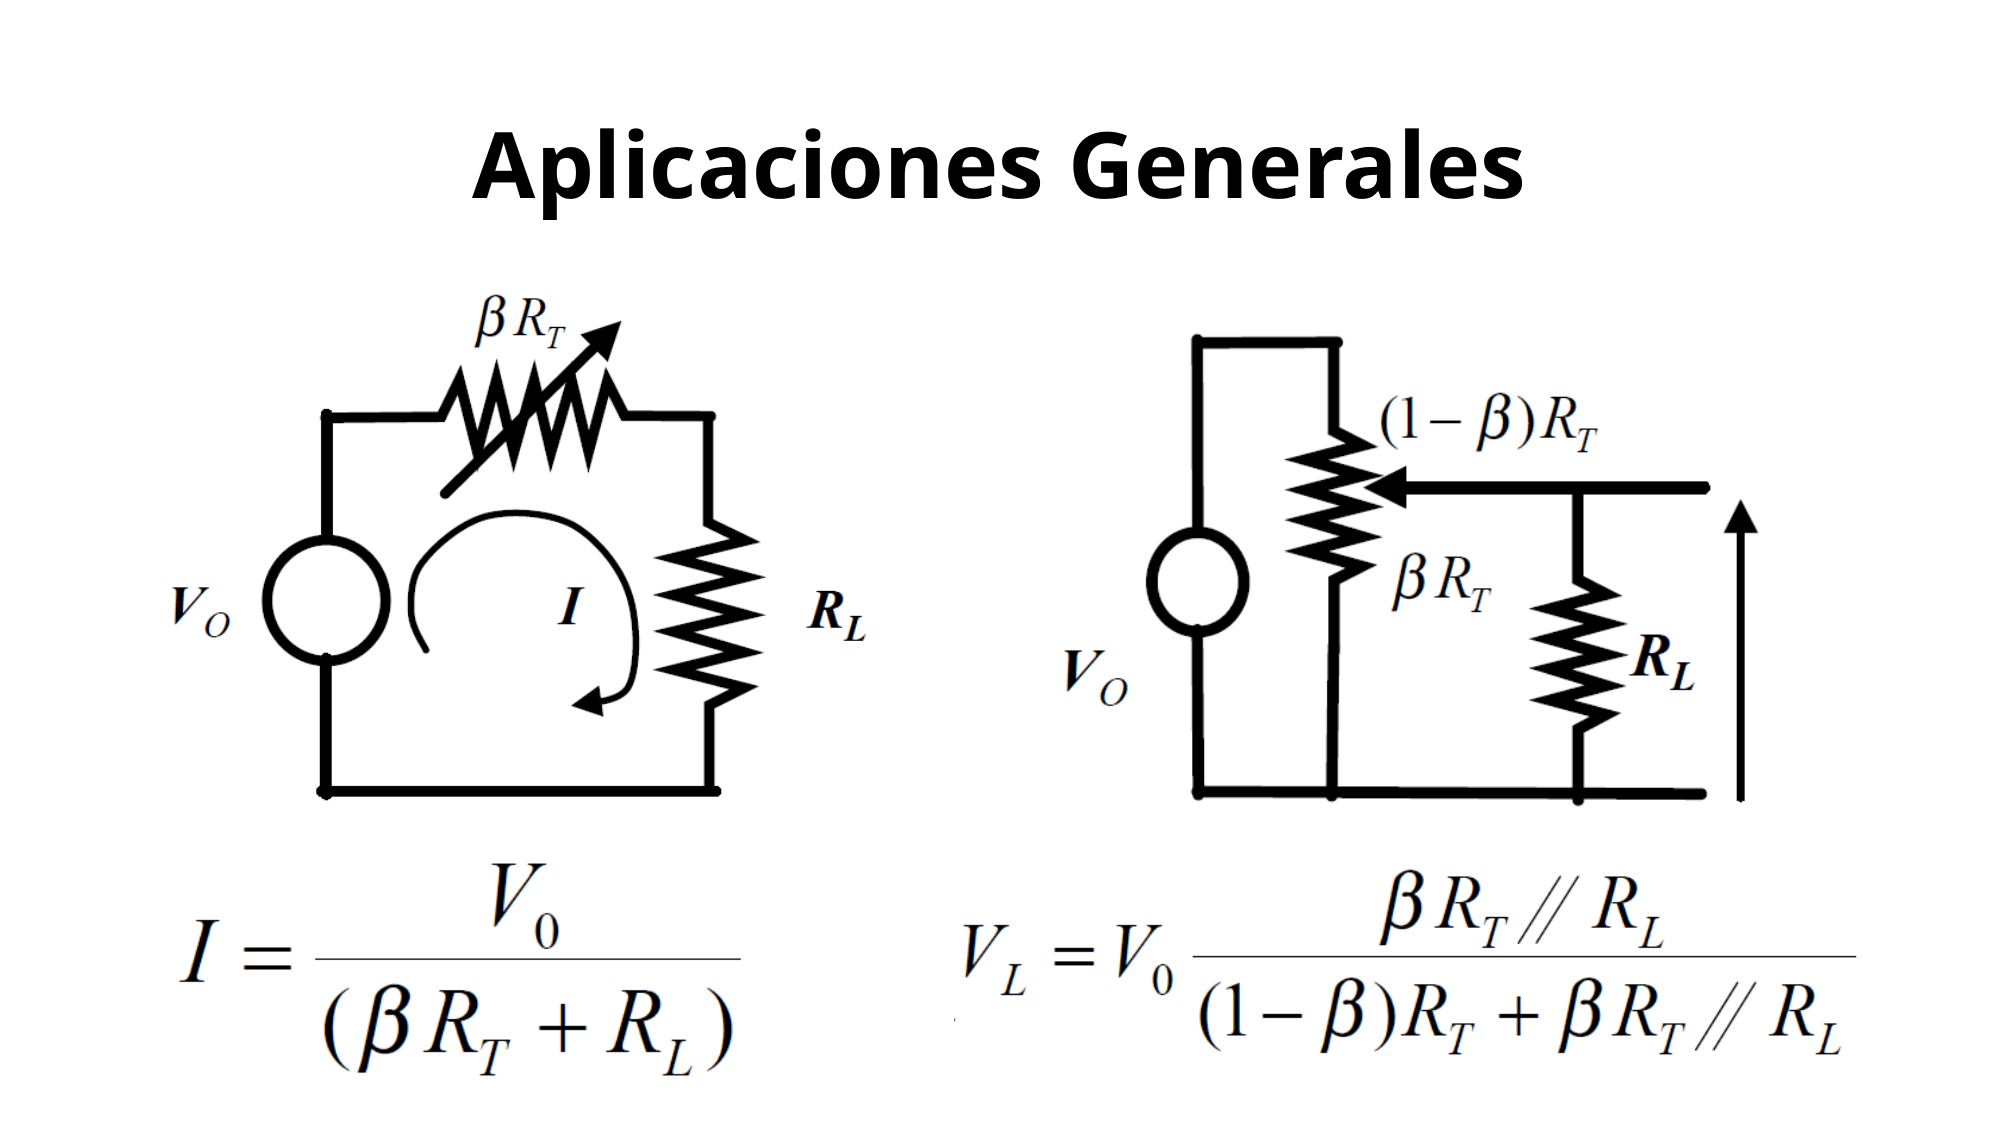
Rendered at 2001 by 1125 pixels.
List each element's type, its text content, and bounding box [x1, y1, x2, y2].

picture [954, 847, 1863, 1068]
title Aplicaciones Generales [137, 59, 1863, 278]
picture [152, 277, 894, 1099]
picture [1051, 319, 1766, 818]
